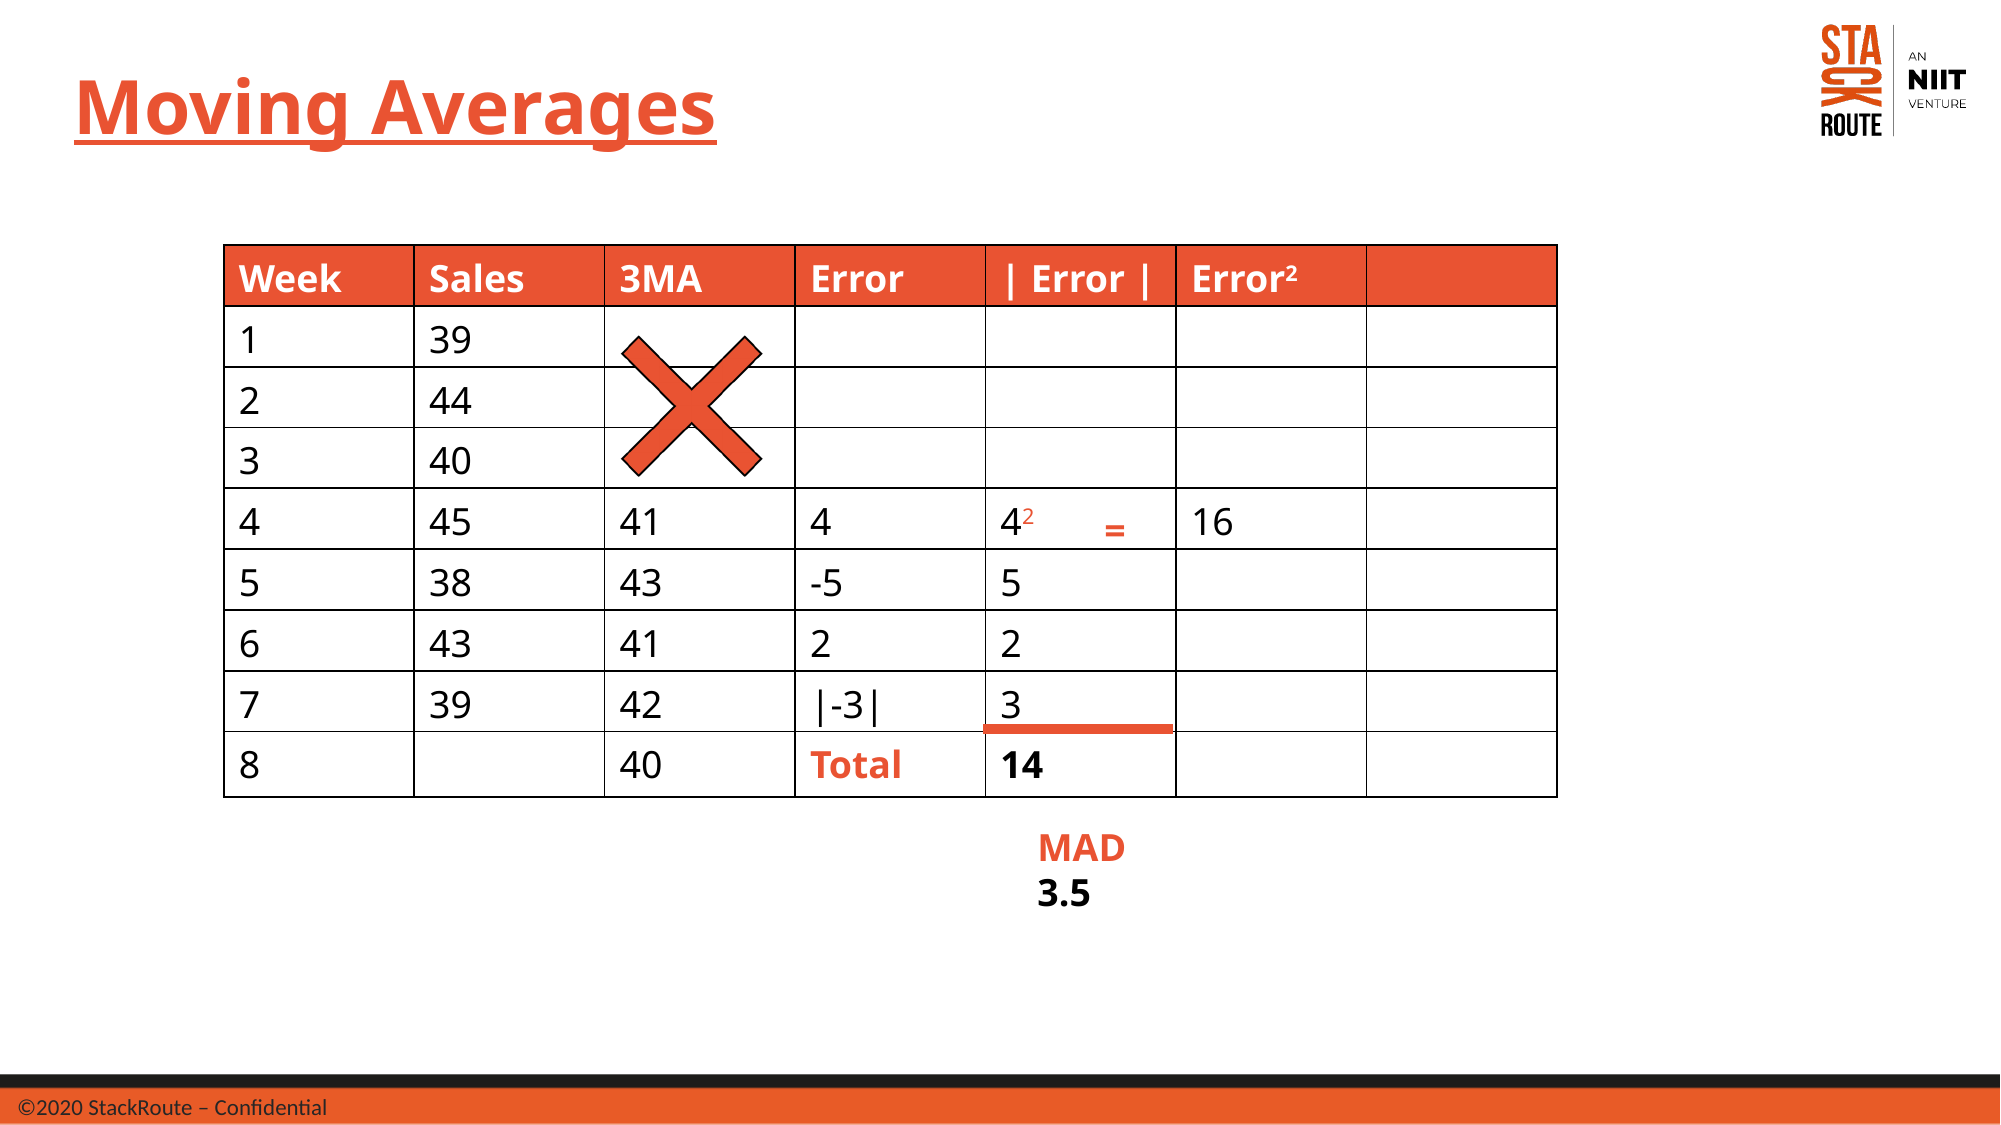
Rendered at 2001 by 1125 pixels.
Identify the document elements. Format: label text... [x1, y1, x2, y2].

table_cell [225, 550, 413, 609]
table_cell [986, 489, 1175, 548]
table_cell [796, 368, 985, 427]
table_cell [1177, 307, 1366, 366]
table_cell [786, 368, 794, 427]
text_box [1022, 816, 1190, 922]
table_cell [415, 611, 604, 670]
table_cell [225, 672, 413, 731]
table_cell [415, 672, 604, 731]
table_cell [415, 489, 604, 548]
text_box Moving Averages [59, 51, 1796, 157]
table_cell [605, 732, 794, 796]
table_header [1367, 246, 1556, 305]
picture [597, 312, 786, 500]
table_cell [1367, 611, 1556, 670]
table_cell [1177, 550, 1366, 609]
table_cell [986, 672, 1175, 731]
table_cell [796, 550, 985, 609]
picture [0, 1074, 2000, 1125]
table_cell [1367, 307, 1556, 366]
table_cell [796, 489, 985, 548]
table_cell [605, 611, 794, 670]
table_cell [605, 489, 794, 548]
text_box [1089, 499, 1150, 560]
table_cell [986, 428, 1175, 487]
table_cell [225, 732, 413, 796]
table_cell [986, 307, 1175, 366]
table_header Sales [415, 246, 604, 305]
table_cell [1177, 732, 1366, 796]
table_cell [986, 368, 1175, 427]
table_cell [1367, 672, 1556, 731]
table_header Error2 [1177, 246, 1366, 305]
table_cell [605, 672, 794, 731]
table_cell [415, 368, 597, 427]
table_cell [796, 672, 985, 731]
table_header | Error | [986, 246, 1175, 305]
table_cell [225, 489, 413, 548]
table_cell 1 [225, 307, 413, 366]
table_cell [796, 307, 985, 366]
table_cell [1367, 489, 1556, 548]
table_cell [415, 550, 604, 609]
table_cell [605, 550, 794, 609]
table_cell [225, 368, 413, 427]
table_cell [796, 611, 985, 670]
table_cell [1177, 672, 1366, 731]
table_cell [1177, 611, 1366, 670]
table_cell [605, 307, 794, 366]
table_header 3MA [605, 246, 794, 305]
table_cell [1367, 550, 1556, 609]
table_header Error [796, 246, 985, 305]
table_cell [786, 428, 794, 487]
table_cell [415, 428, 597, 487]
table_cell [986, 732, 1175, 796]
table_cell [796, 732, 985, 796]
table_cell 39 [415, 307, 604, 366]
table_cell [1177, 368, 1366, 427]
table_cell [1177, 489, 1366, 548]
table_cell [225, 611, 413, 670]
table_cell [1367, 428, 1556, 487]
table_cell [1367, 732, 1556, 796]
table_header Week [225, 246, 413, 305]
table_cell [1177, 428, 1366, 487]
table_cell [225, 428, 413, 487]
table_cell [986, 611, 1175, 670]
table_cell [1367, 368, 1556, 427]
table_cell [415, 732, 604, 796]
picture [1817, 18, 1970, 141]
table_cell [986, 550, 1175, 609]
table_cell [796, 428, 985, 487]
